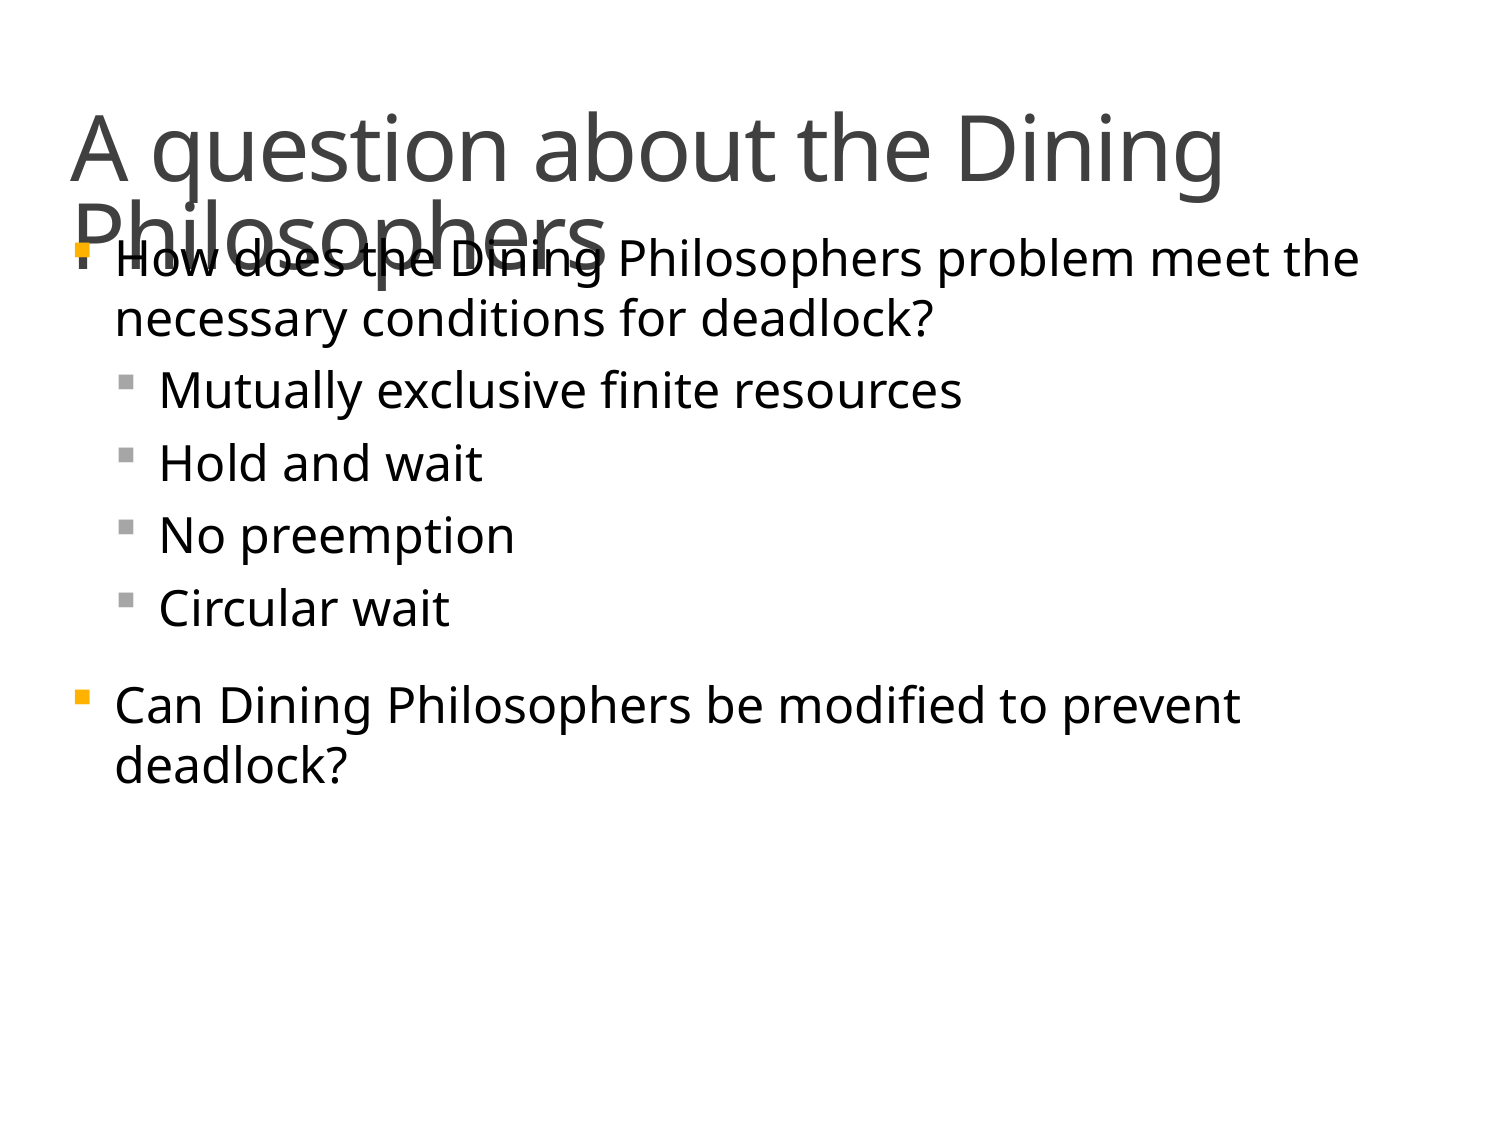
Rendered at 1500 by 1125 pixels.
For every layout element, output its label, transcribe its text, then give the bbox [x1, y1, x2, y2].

list How does the Dining Philosophers problem meet the necessary conditions for deadlock? Mutually exclusive finite resources Hold and wait No preemption Circular wait Can Dining Philosophers be modified to prevent deadlock? [70, 226, 1430, 1065]
title A question about the Dining Philosophers [70, 104, 1430, 223]
